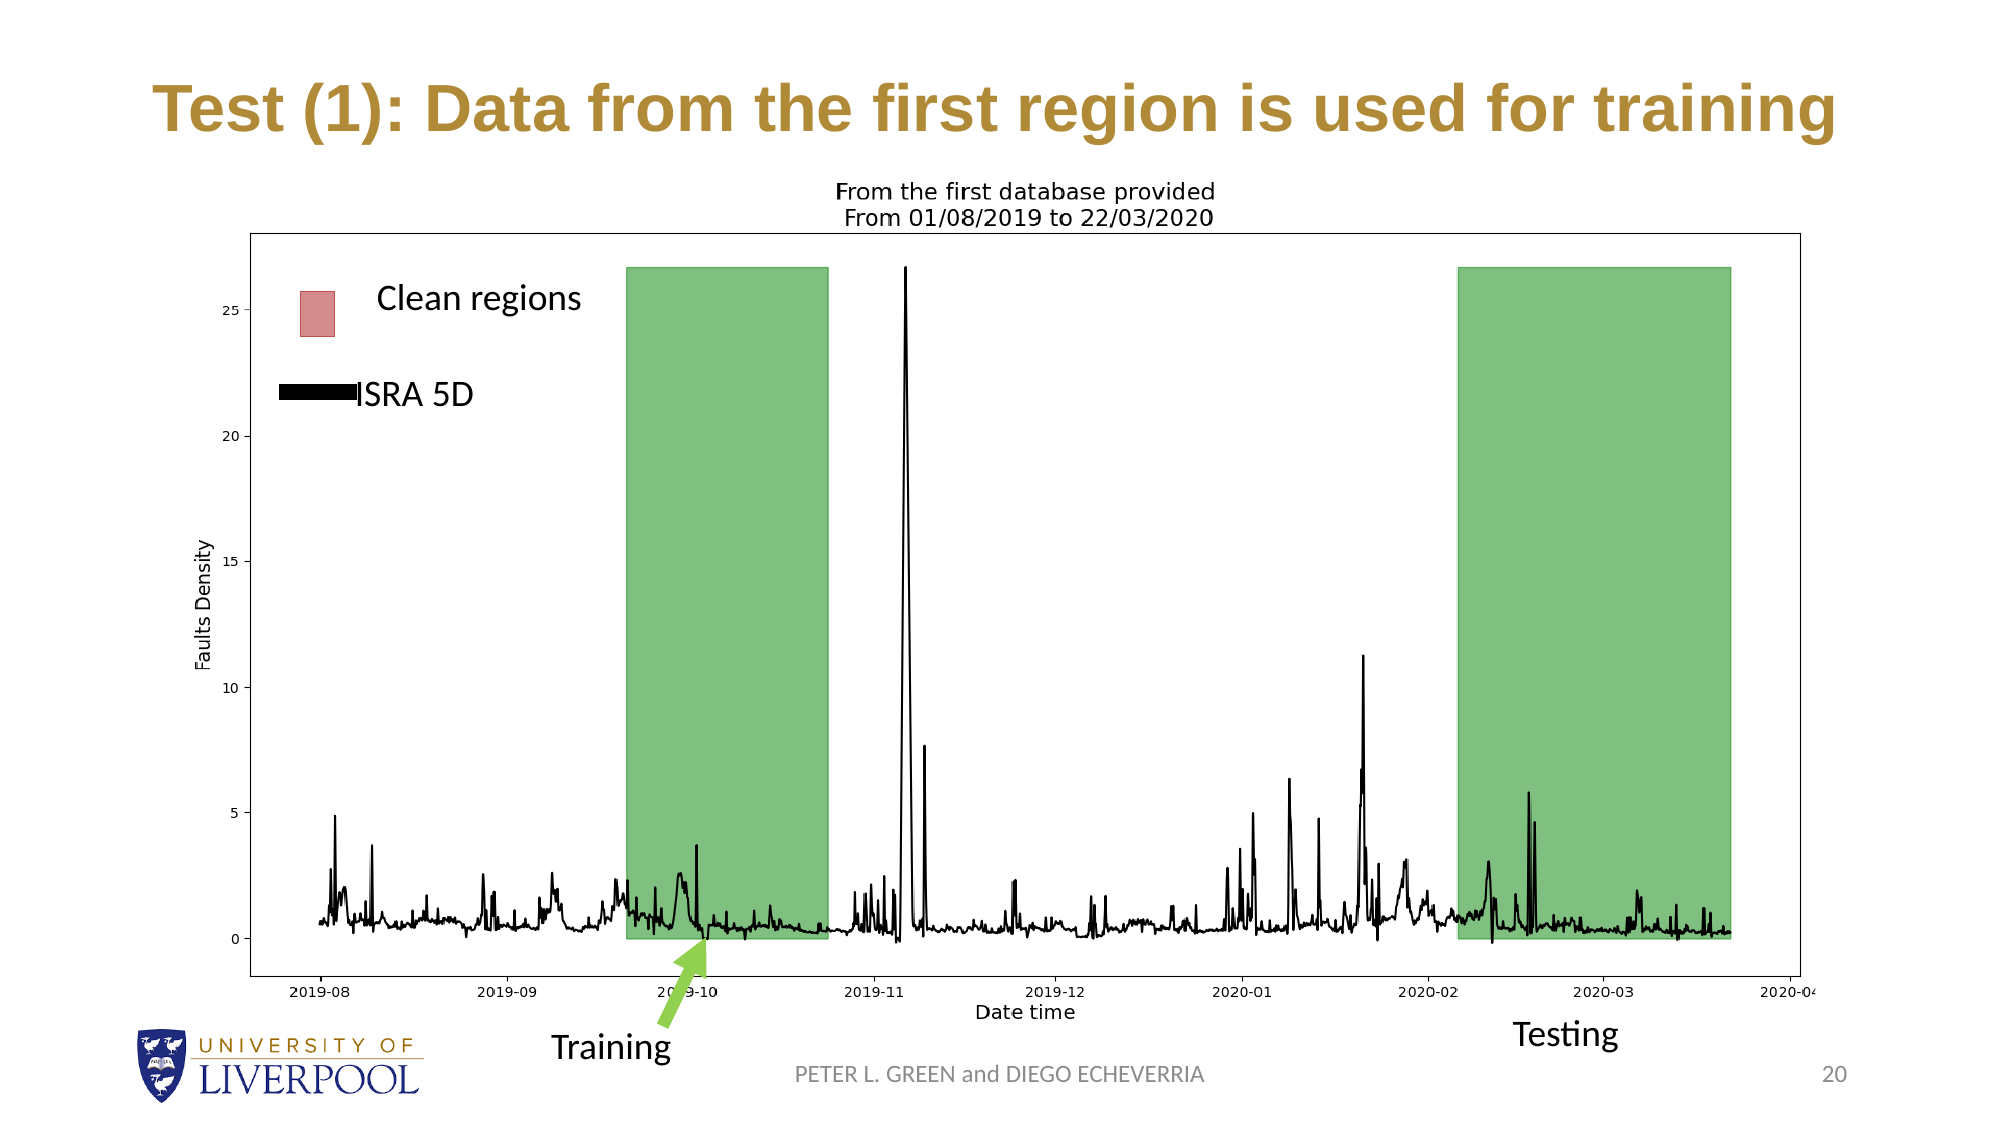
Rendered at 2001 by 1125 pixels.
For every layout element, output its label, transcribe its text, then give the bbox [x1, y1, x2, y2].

text_box Testing [1497, 1027, 1731, 1062]
picture [184, 175, 1816, 1027]
picture [137, 1029, 424, 1103]
footer PETER L. GREEN and DIEGO ECHEVERRIA [662, 1042, 1338, 1103]
title Test (1): Data from the first region is used for training [137, 59, 1863, 160]
slide_number 20 [1412, 1042, 1863, 1103]
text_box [662, 936, 707, 1027]
text_box Training [536, 1027, 769, 1075]
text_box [279, 265, 599, 418]
